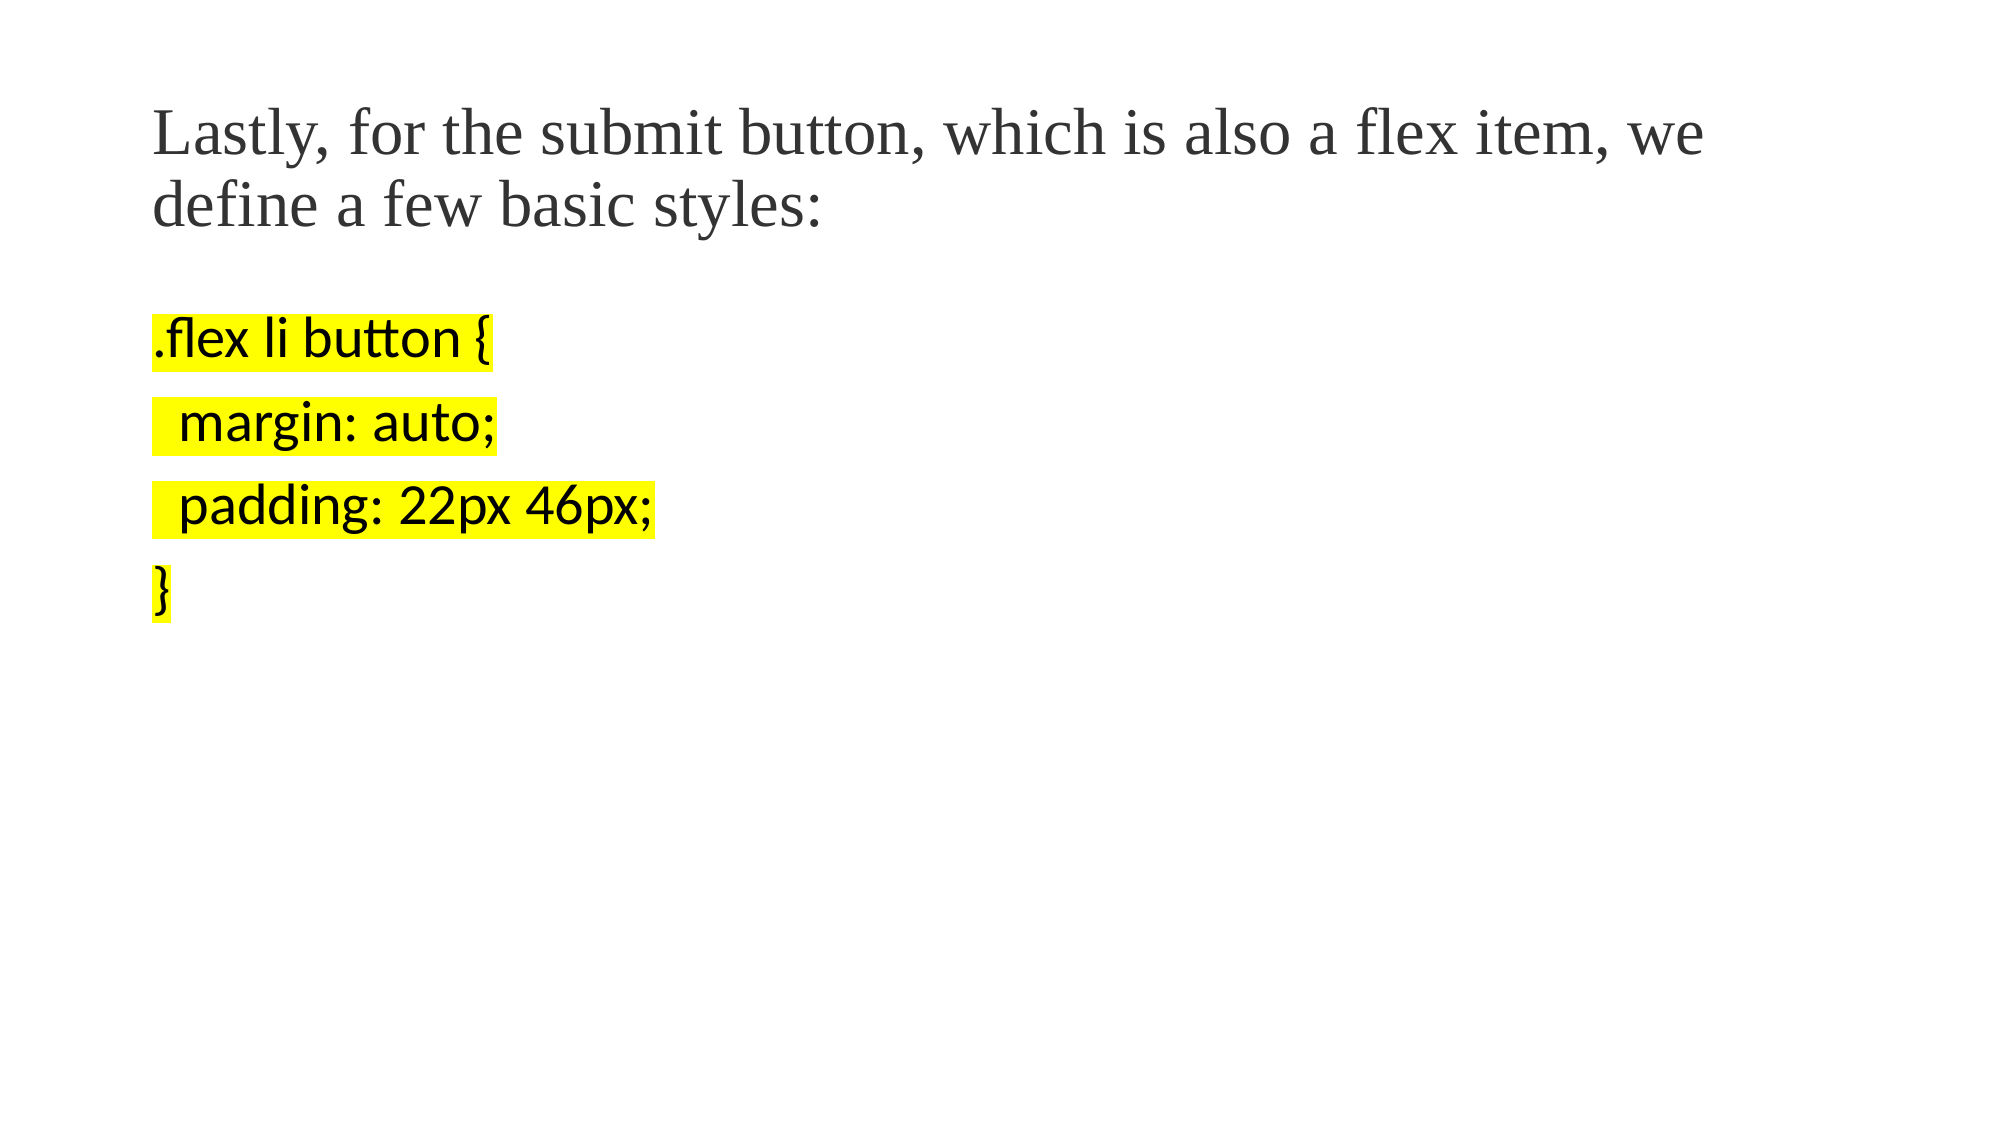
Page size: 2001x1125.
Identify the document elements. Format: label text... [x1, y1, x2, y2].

list .flex li button { margin: auto; padding: 22px 46px; } [137, 299, 1863, 1014]
title Lastly, for the submit button, which is also a flex item, we define a few basic styles: [137, 59, 1863, 278]
